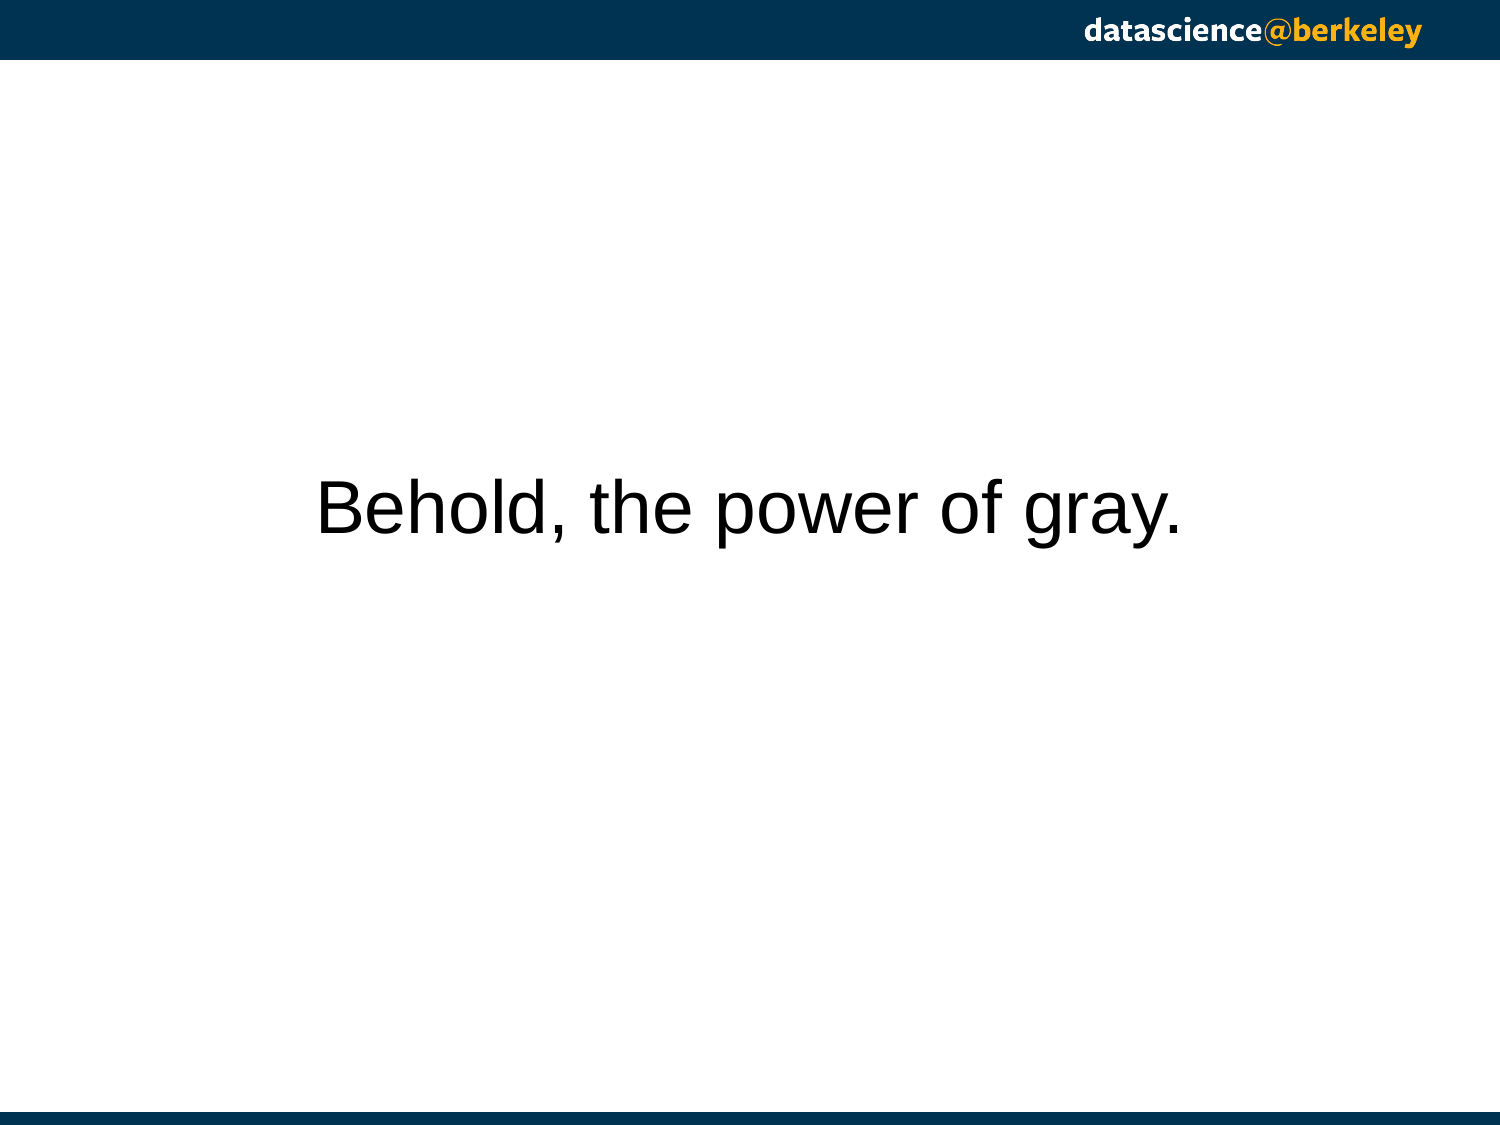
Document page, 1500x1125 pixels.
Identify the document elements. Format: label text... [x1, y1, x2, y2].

list Behold, the power of gray. [75, 262, 1425, 1005]
picture [1079, 10, 1431, 52]
